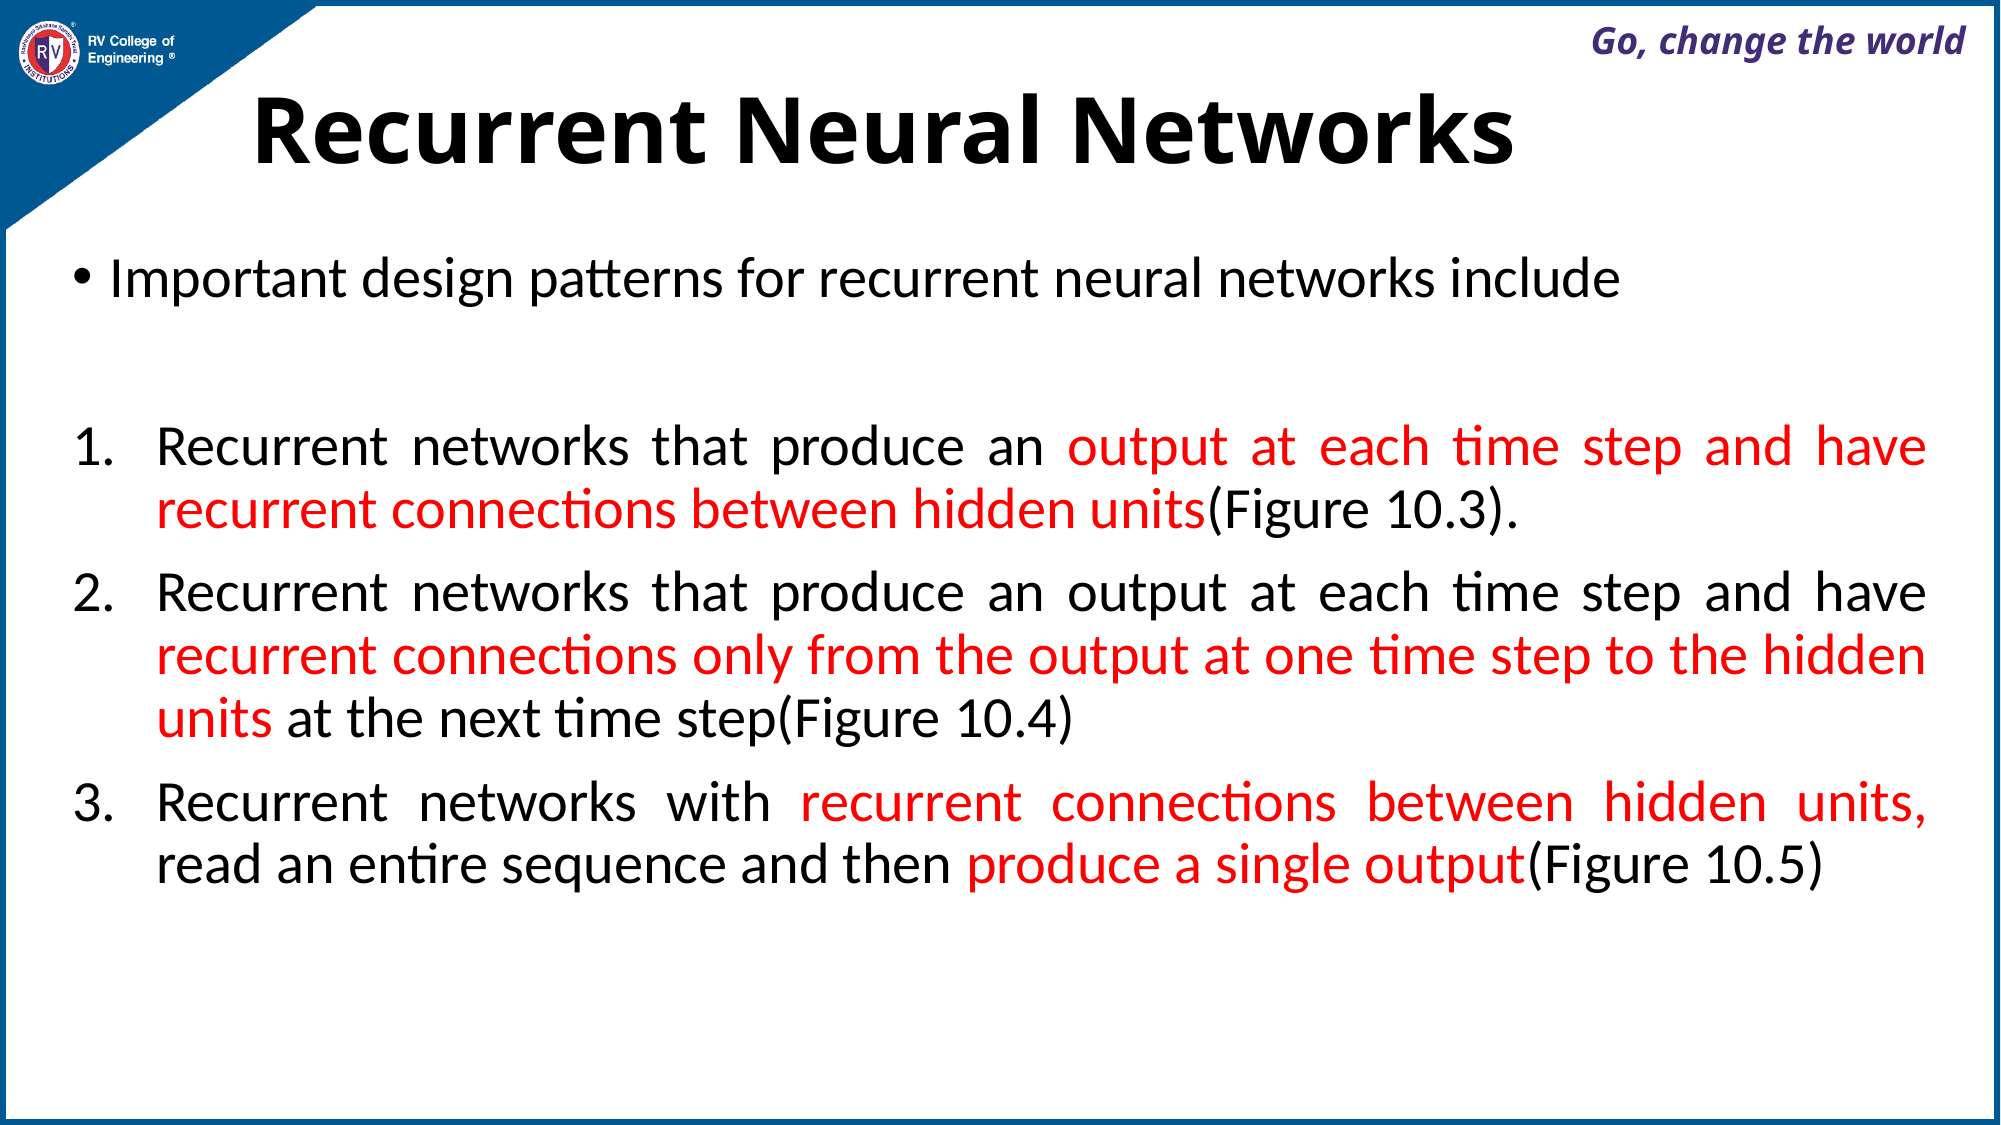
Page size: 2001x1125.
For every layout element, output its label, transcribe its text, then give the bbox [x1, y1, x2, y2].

list Important design patterns for recurrent neural networks include Recurrent networks that produce an output at each time step and have recurrent connections between hidden units(Figure 10.3). Recurrent networks that produce an output at each time step and have recurrent connections only from the output at one time step to the hidden units at the next time step(Figure 10.4) Recurrent networks with recurrent connections between hidden units, read an entire sequence and then produce a single output(Figure 10.5) [57, 240, 1944, 1014]
title Recurrent Neural Networks [235, 25, 1961, 243]
picture [2, 6, 316, 232]
